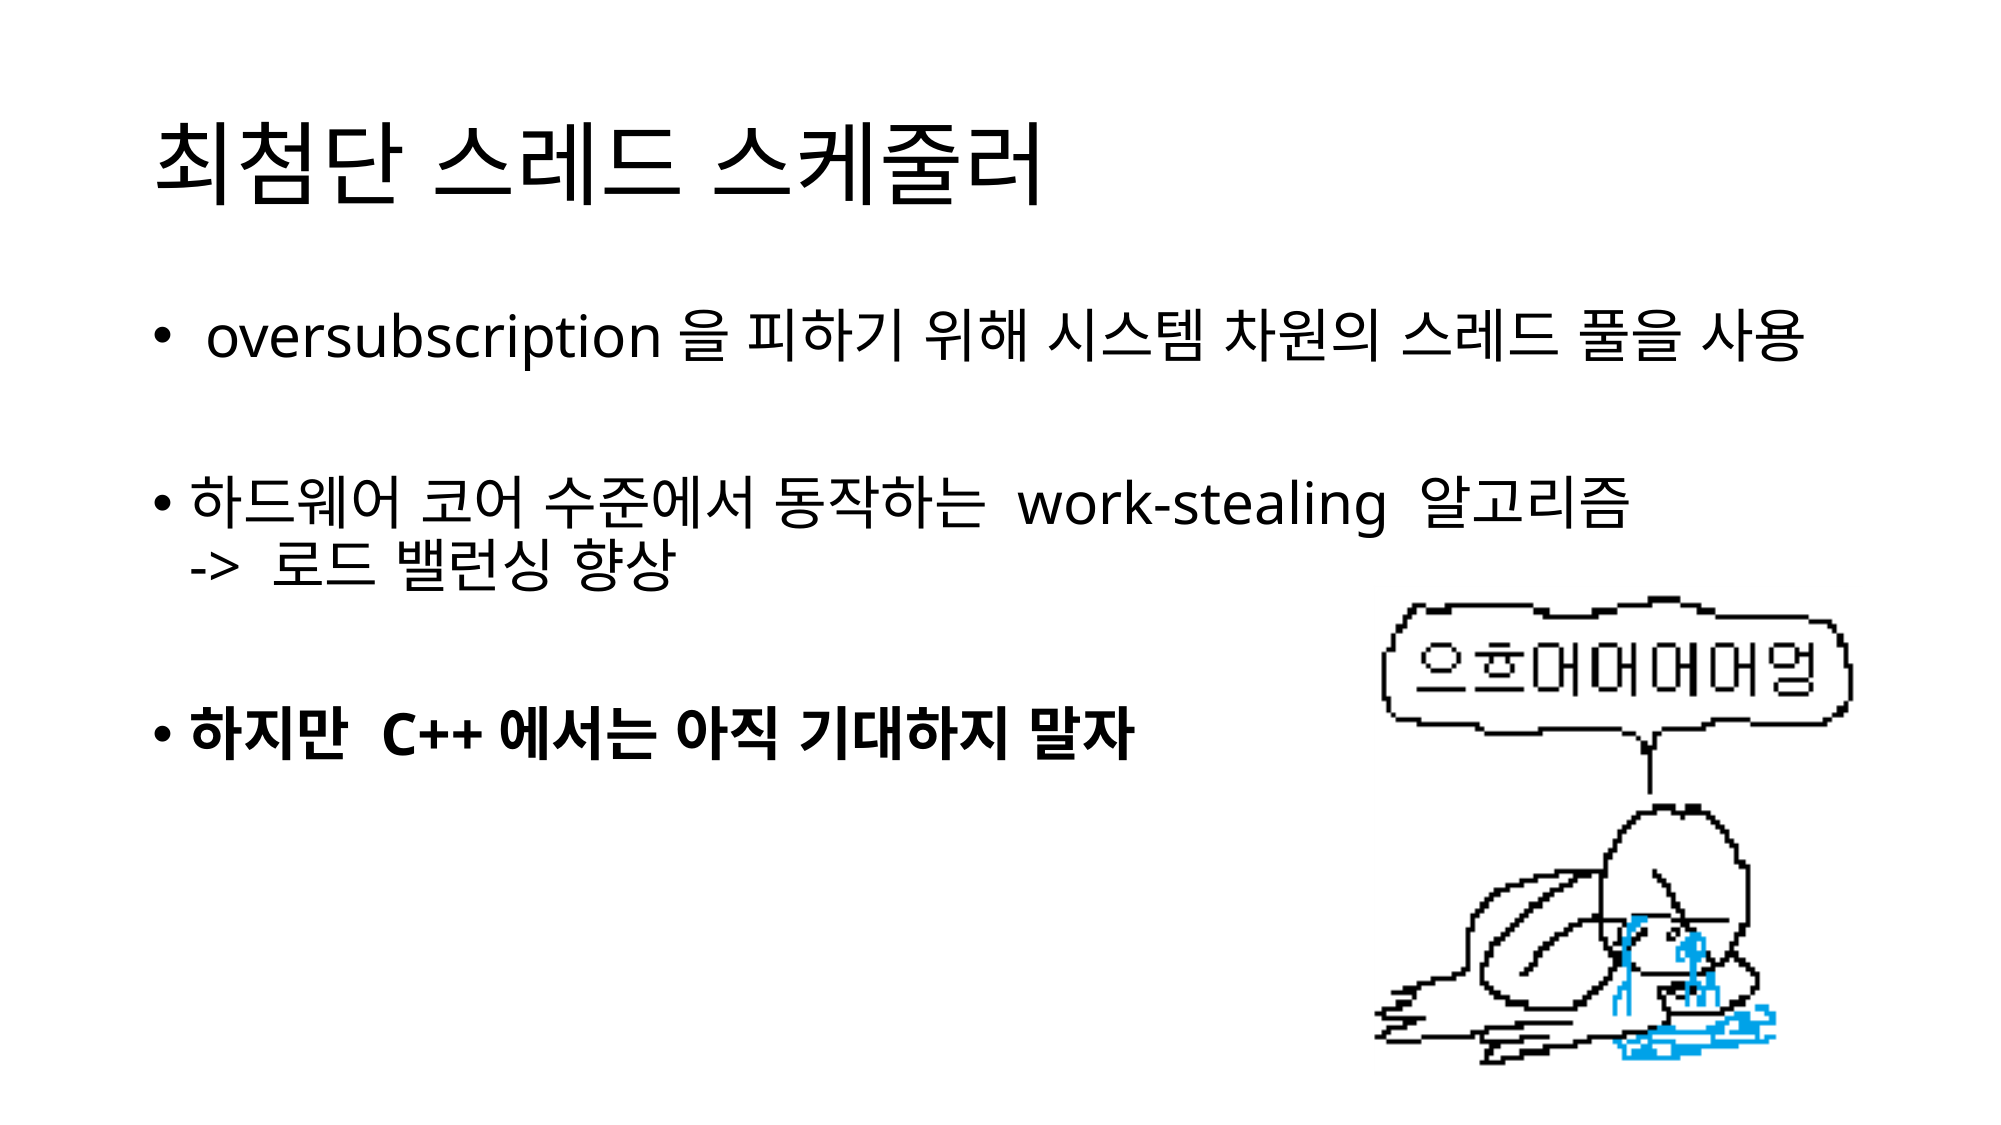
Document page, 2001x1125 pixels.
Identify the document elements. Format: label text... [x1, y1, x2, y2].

picture [1373, 585, 1863, 1075]
list oversubscription을 피하기 위해 시스템 차원의 스레드 풀을 사용 하드웨어 코어 수준에서 동작하는 work-stealing 알고리즘 -> 로드 밸런싱 향상 하지만 C++에서는 아직 기대하지 말자 [137, 299, 1863, 1014]
title 최첨단 스레드 스케줄러 [137, 59, 1863, 278]
